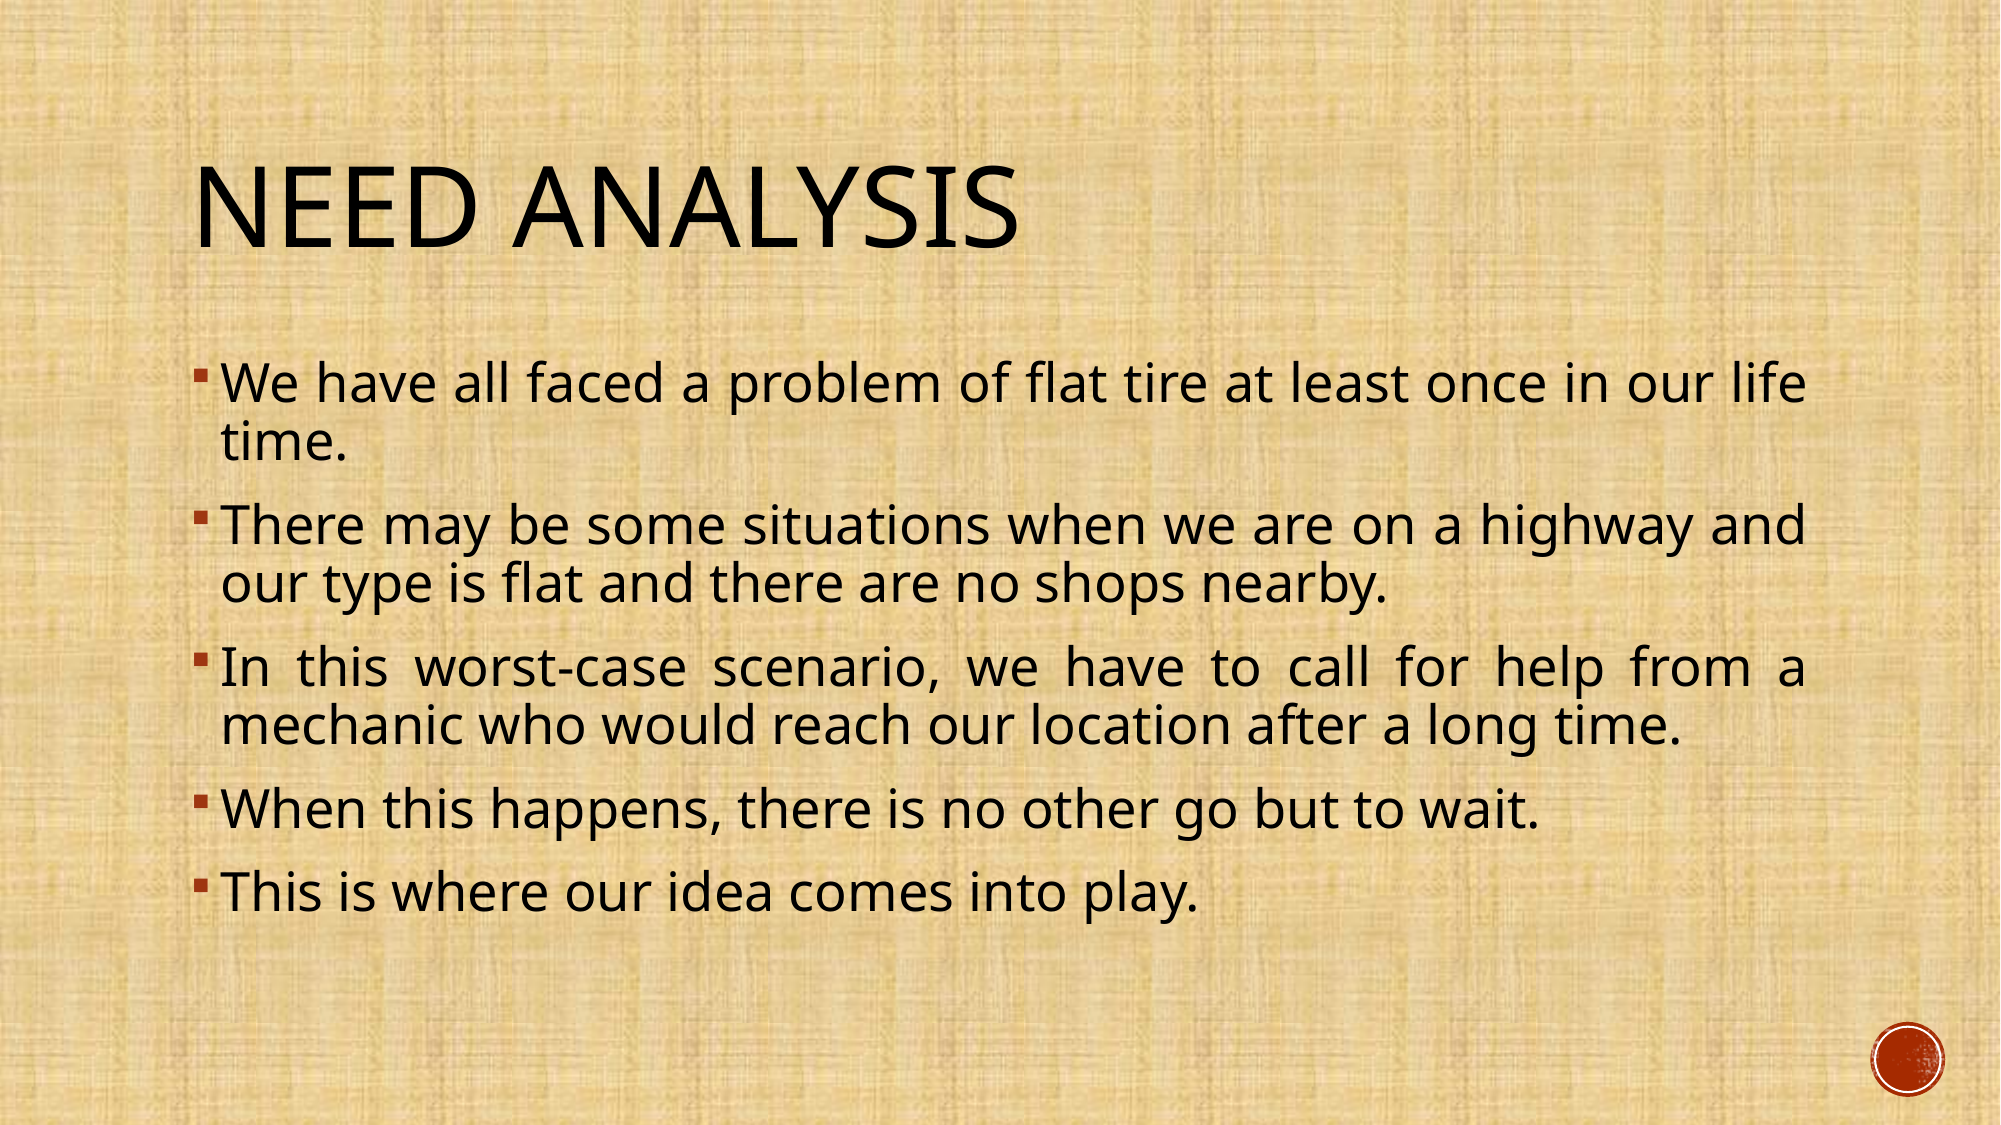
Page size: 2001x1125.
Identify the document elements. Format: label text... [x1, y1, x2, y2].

picture [0, 0, 2001, 1125]
list We have all faced a problem of flat tire at least once in our life time. There may be some situations when we are on a highway and our type is flat and there are no shops nearby. In this worst-case scenario, we have to call for help from a mechanic who would reach our location after a long time. When this happens, there is no other go but to wait. This is where our idea comes into play. [175, 348, 1826, 1013]
title NEED ANALYSIS [175, 79, 1826, 344]
